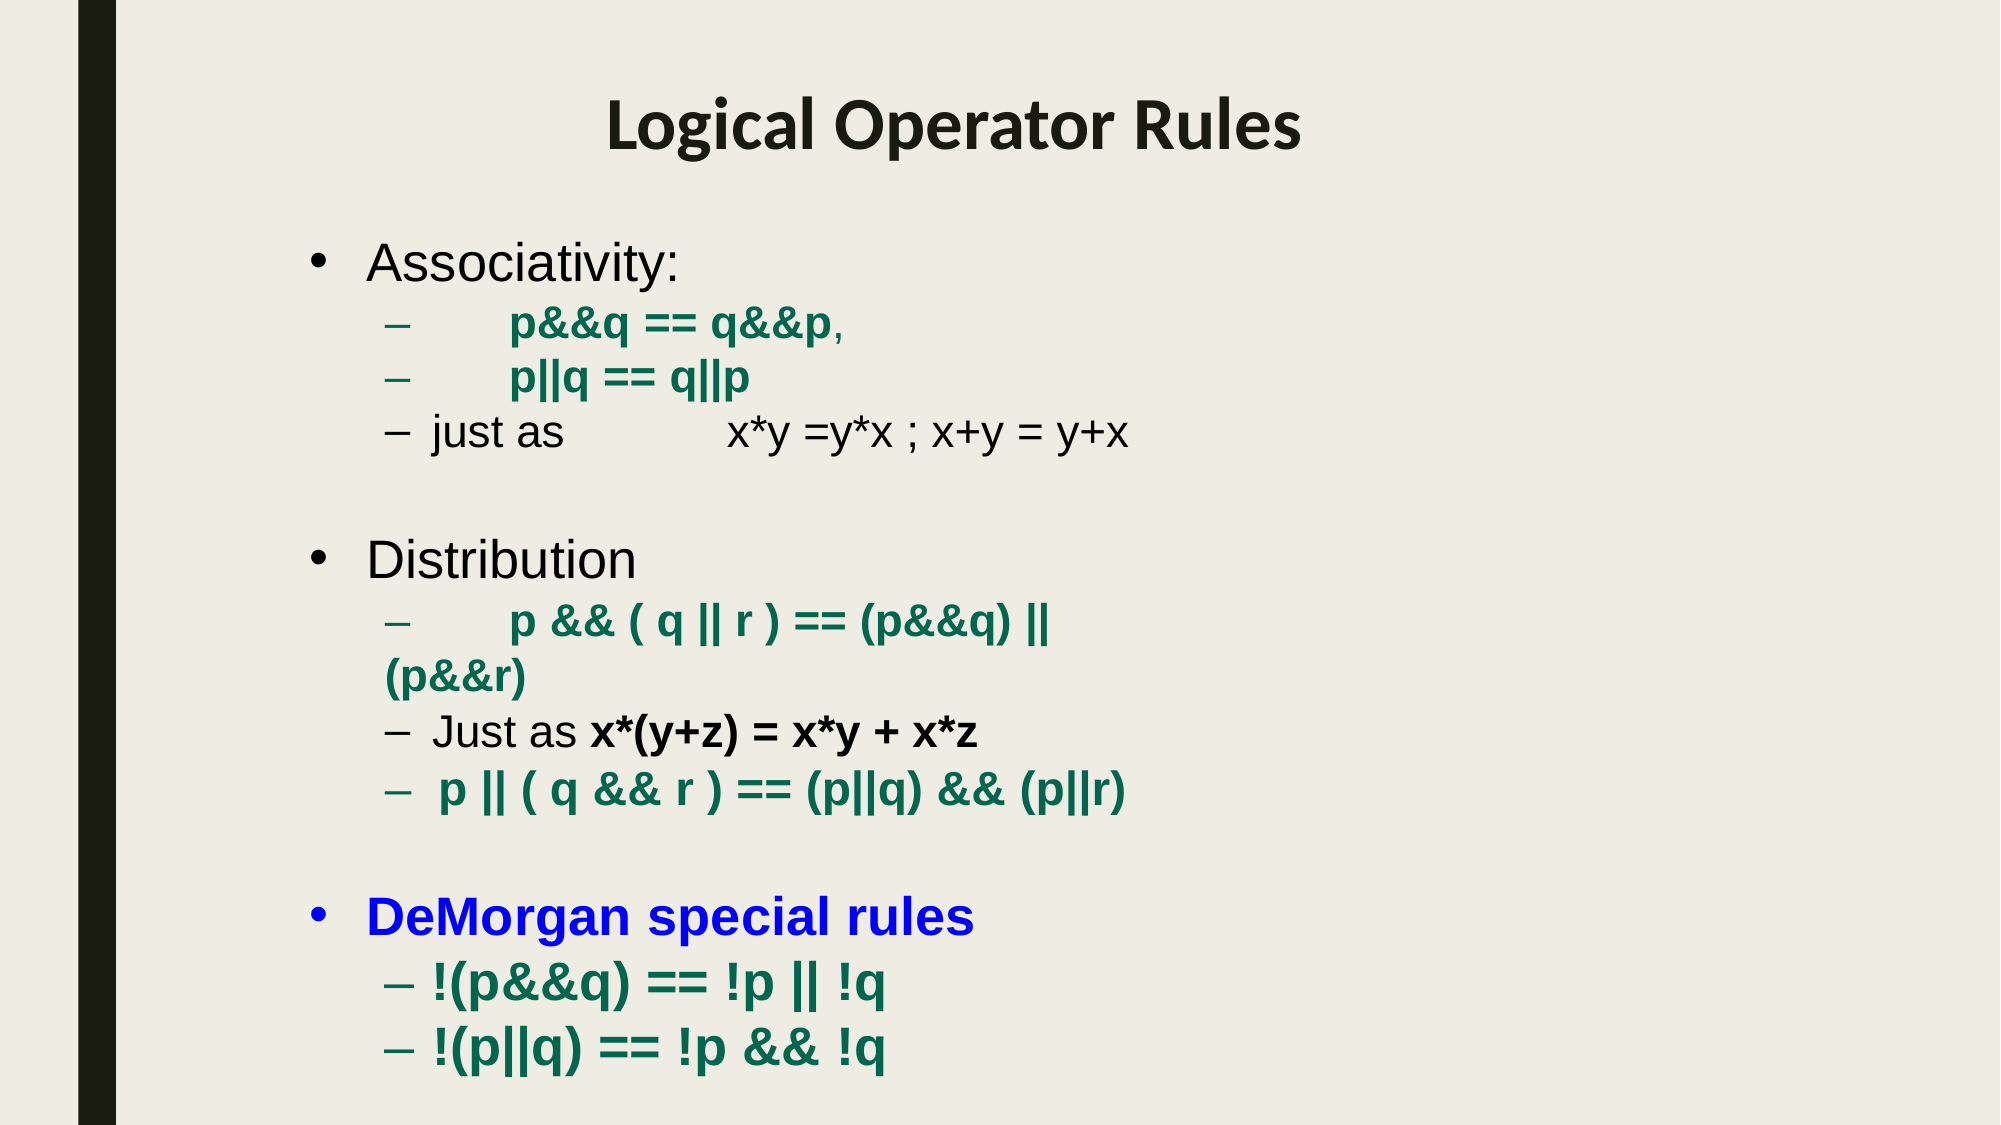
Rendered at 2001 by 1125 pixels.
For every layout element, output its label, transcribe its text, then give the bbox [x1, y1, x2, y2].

text_box Associativity: – p&&q == q&&p, – p||q == q||p just as x*y =y*x ; x+y = y+x Distribution – p && ( q || r ) == (p&&q) || (p&&r) Just as x*(y+z) = x*y + x*z – p || ( q && r ) == (p||q) && (p||r) DeMorgan special rules – !(p&&q) == !p || !q – !(p||q) == !p && !q [307, 227, 1133, 1076]
title Logical Operator Rules [604, 74, 1396, 263]
